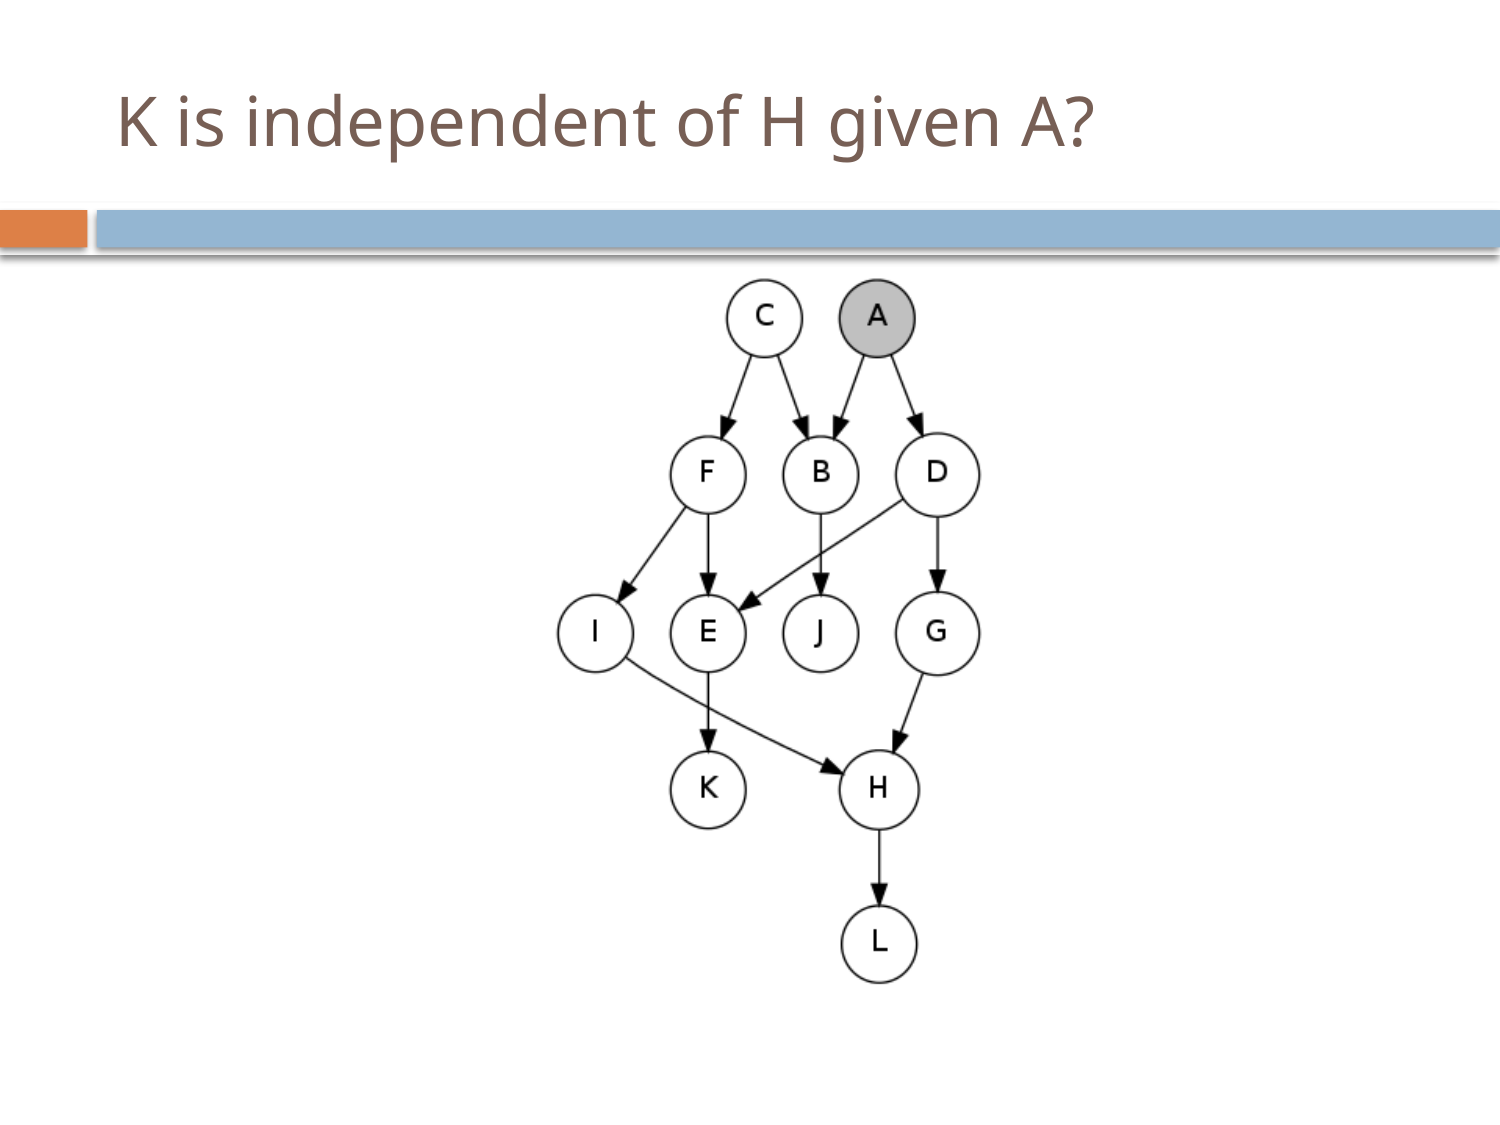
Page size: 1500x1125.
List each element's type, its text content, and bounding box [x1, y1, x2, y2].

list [550, 270, 989, 992]
title K is independent of H given A? [100, 37, 1438, 200]
